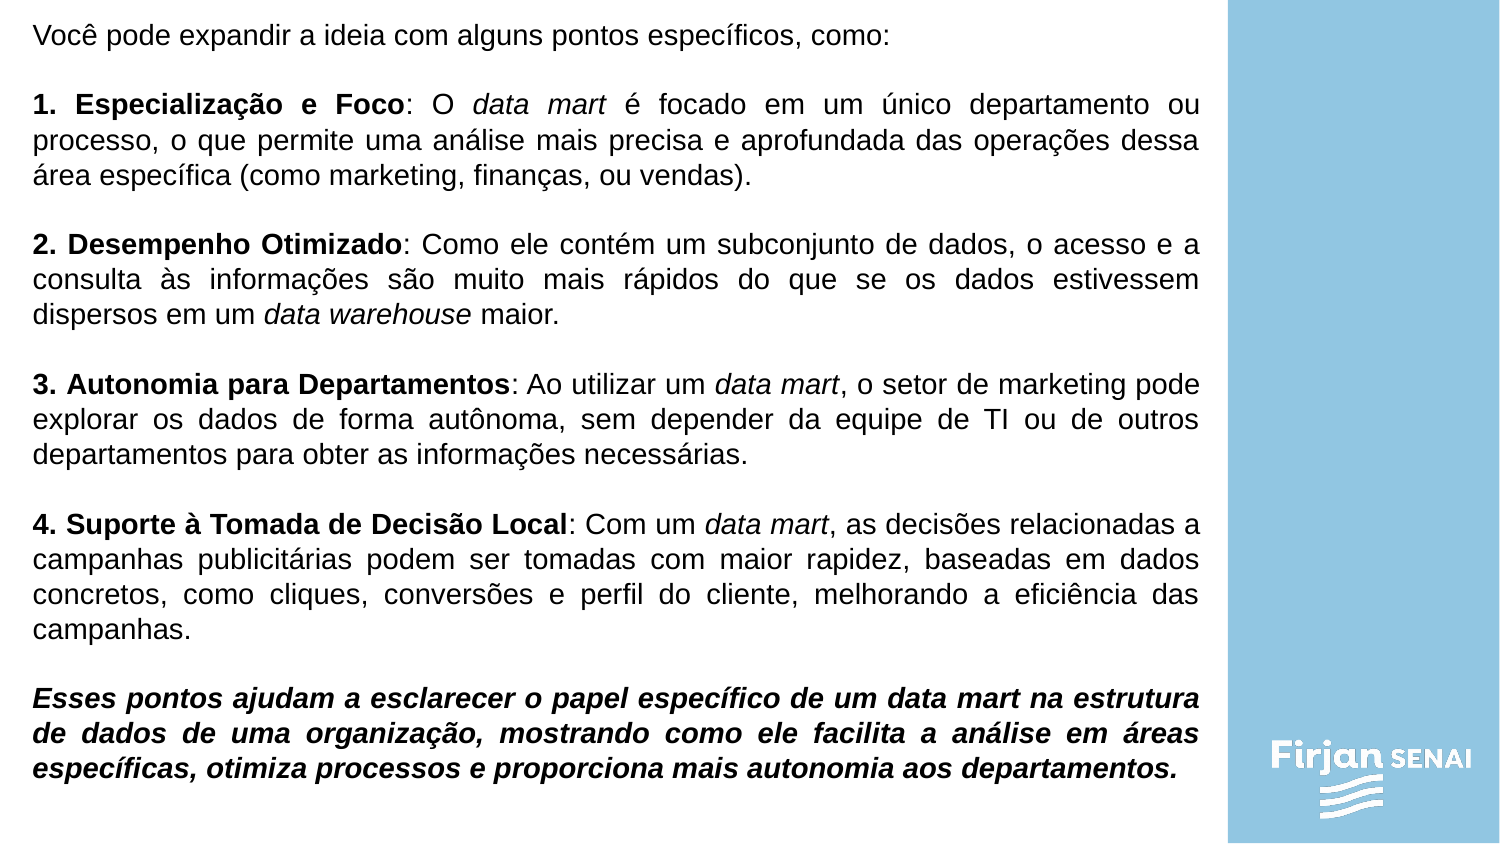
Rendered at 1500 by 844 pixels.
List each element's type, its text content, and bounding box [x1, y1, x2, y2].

picture [1265, 736, 1474, 820]
text_box [1226, 0, 1500, 844]
text_box Você pode expandir a ideia com alguns pontos específicos, como: Especialização e Foco: O data mart é focado em um único departamento ou processo, o que permite uma análise mais precisa e aprofundada das operações dessa área específica (como marketing, finanças, ou vendas). Desempenho Otimizado: Como ele contém um subconjunto de dados, o acesso e a consulta às informações são muito mais rápidos do que se os dados estivessem dispersos em um data warehouse maior. Autonomia para Departamentos: Ao utilizar um data mart, o setor de marketing pode explorar os dados de forma autônoma, sem depender da equipe de TI ou de outros departamentos para obter as informações necessárias. Suporte à Tomada de Decisão Local: Com um data mart, as decisões relacionadas a campanhas publicitárias podem ser tomadas com maior rapidez, baseadas em dados concretos, como cliques, conversões e perfil do cliente, melhorando a eficiência das campanhas. [17, 8, 1217, 672]
text_box Esses pontos ajudam a esclarecer o papel específico de um data mart na estrutura de dados de uma organização, mostrando como ele facilita a análise em áreas específicas, otimiza processos e proporciona mais autonomia aos departamentos. [17, 672, 1217, 792]
